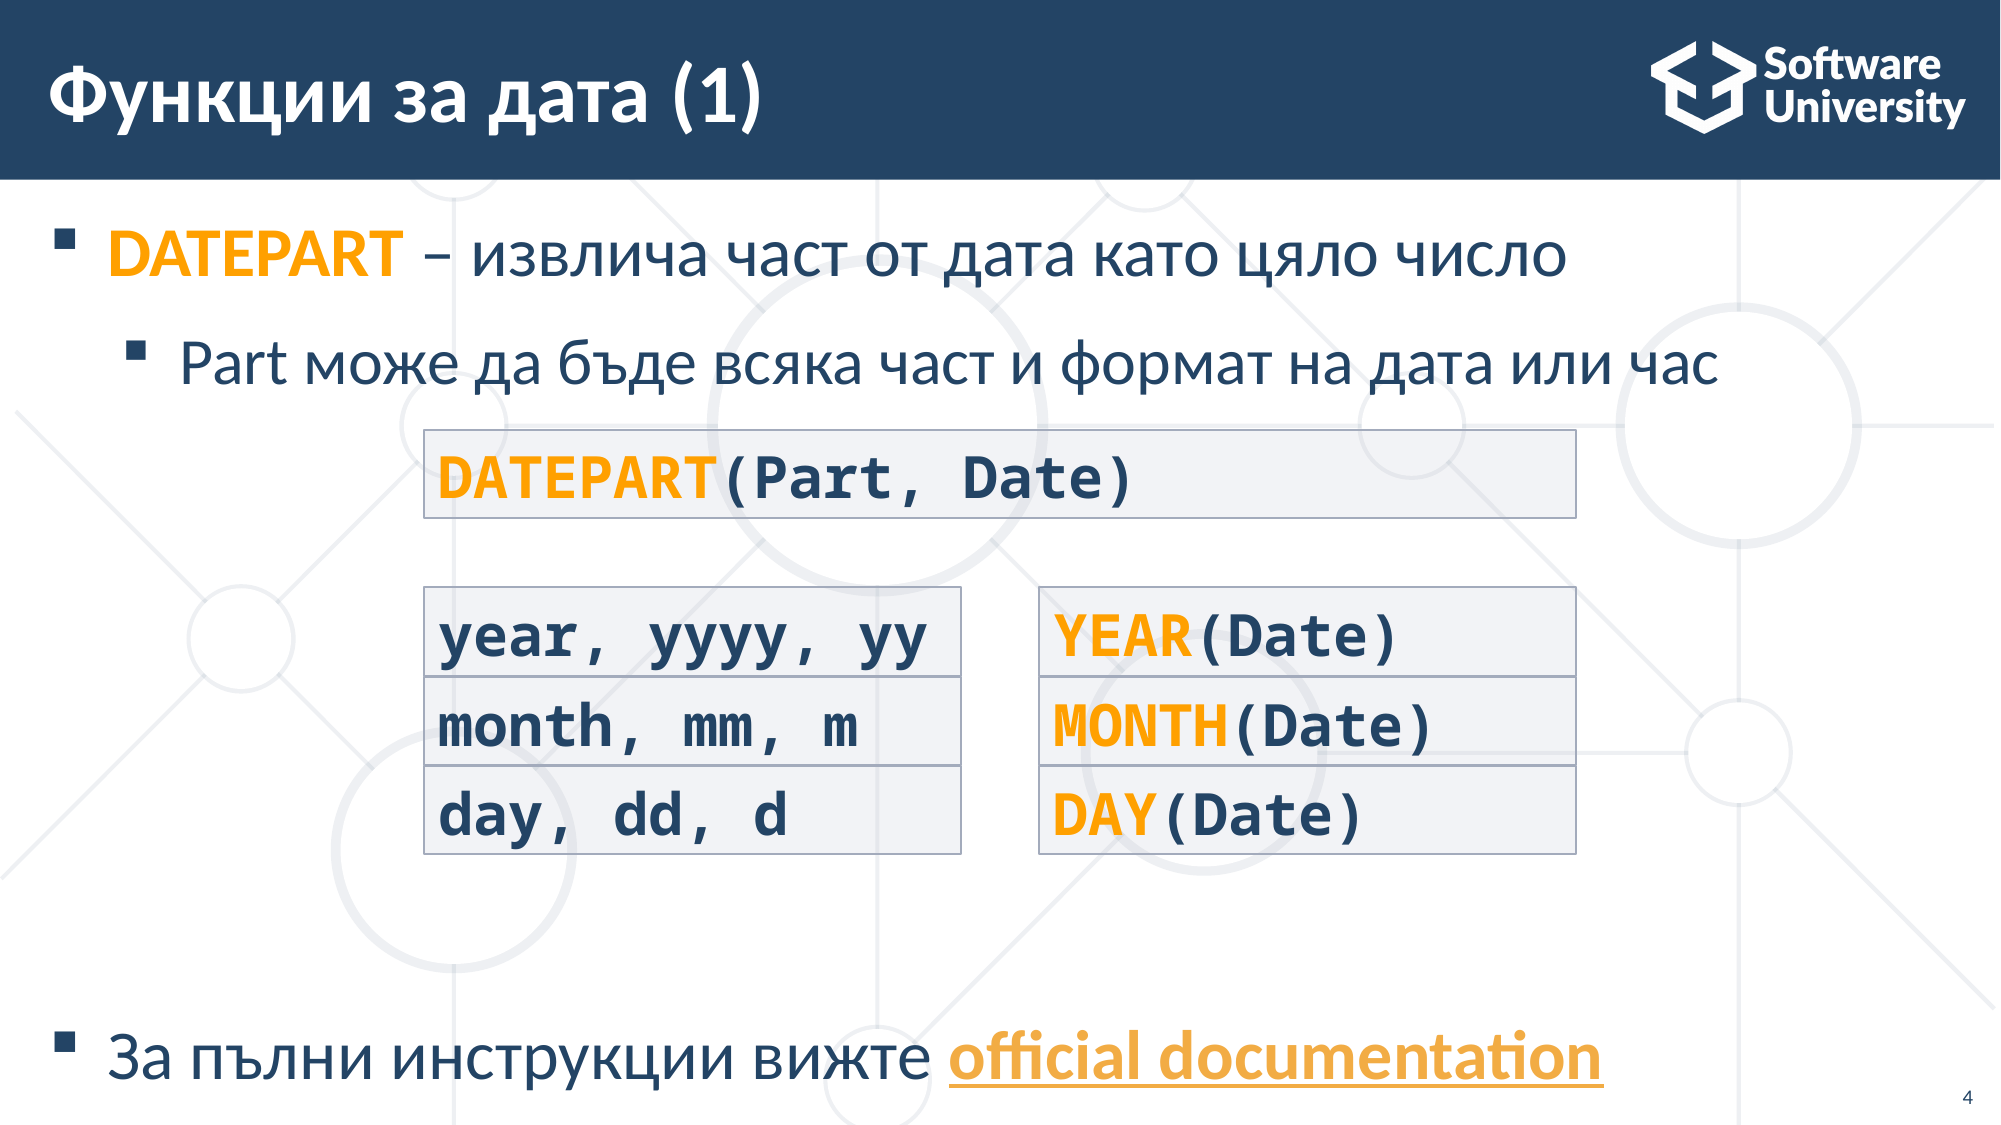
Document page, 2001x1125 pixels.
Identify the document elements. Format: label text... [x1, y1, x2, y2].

slide_number 4 [1927, 1067, 1989, 1117]
picture [1651, 41, 1966, 134]
text_box DATEPART(Part, Date) [423, 429, 1577, 518]
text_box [423, 587, 1577, 856]
title Функции за дата (1) [31, 16, 1625, 162]
list DATEPART – извлича част от дата като цяло число Part може да бъде всяка част и формат на дата или час За пълни инструкции вижте official documentation [31, 196, 1970, 1104]
